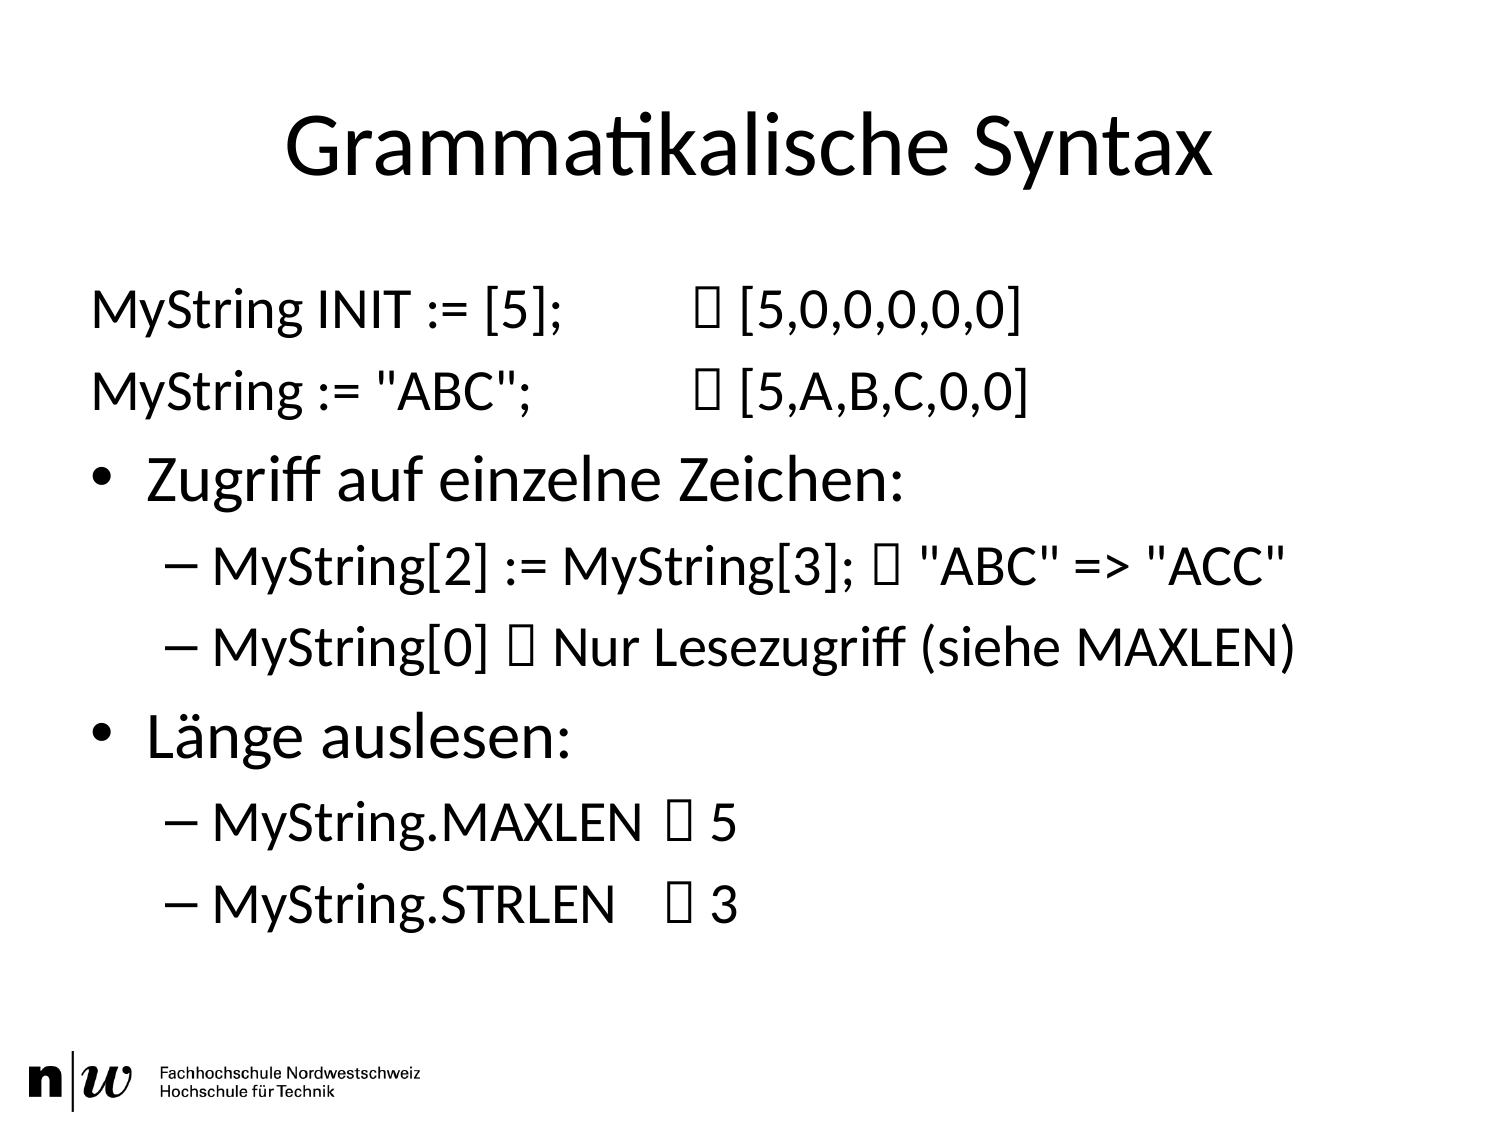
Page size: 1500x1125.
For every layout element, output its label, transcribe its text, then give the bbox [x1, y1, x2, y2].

list MyString INIT := [5];  [5,0,0,0,0,0] MyString := "ABC";  [5,A,B,C,0,0] Zugriff auf einzelne Zeichen: MyString[2] := MyString[3];  "ABC" => "ACC" MyString[0]  Nur Lesezugriff (siehe MAXLEN) Länge auslesen: MyString.MAXLEN  5 MyString.STRLEN  3 [75, 262, 1425, 1035]
title Grammatikalische Syntax [75, 45, 1425, 233]
picture [29, 1051, 420, 1112]
